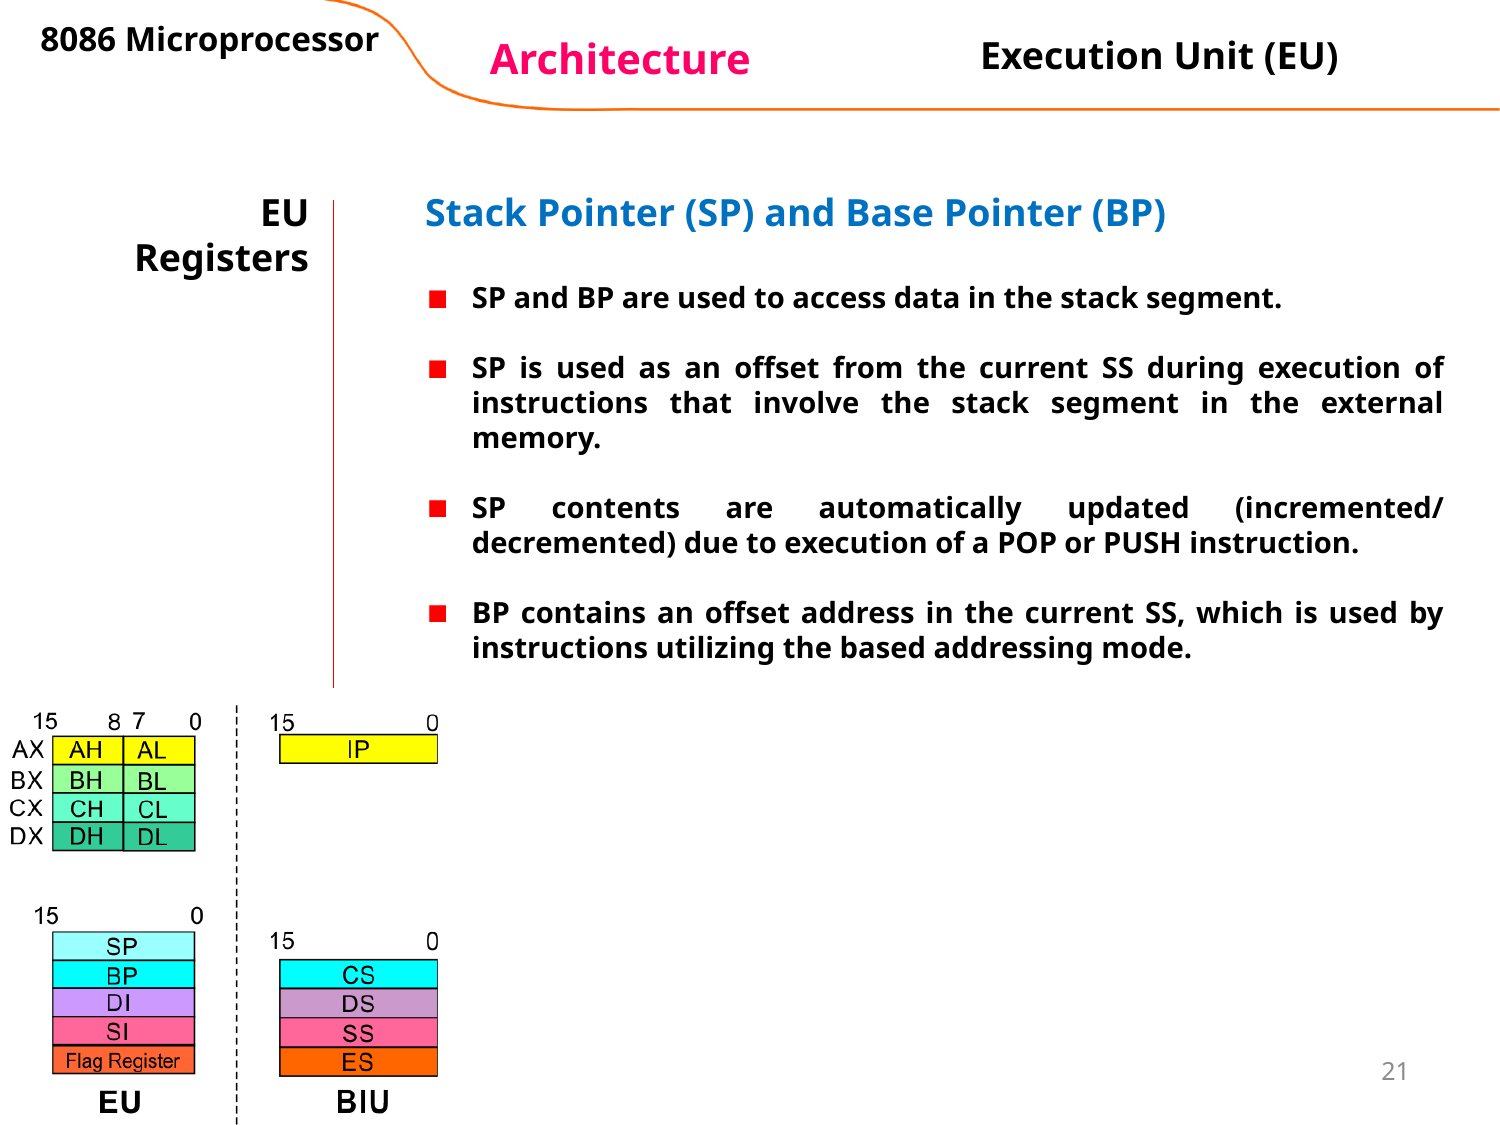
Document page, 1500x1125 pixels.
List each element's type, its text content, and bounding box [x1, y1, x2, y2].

picture [308, 0, 1500, 111]
picture [10, 705, 438, 1125]
picture [425, 496, 446, 517]
text_box Execution Unit (EU) [859, 24, 1460, 85]
picture [425, 286, 446, 308]
text_box EU Registers [119, 181, 325, 287]
text_box 8086 Microprocessor [10, 10, 411, 66]
picture [425, 356, 446, 378]
slide_number 21 [1074, 1042, 1425, 1103]
title Architecture [474, 18, 1463, 99]
text_box Stack Pointer (SP) and Base Pointer (BP) SP and BP are used to access data in the stack segment. SP is used as an offset from the current SS during execution of instructions that involve the stack segment in the external memory. SP contents are automatically updated (incremented/ decremented) due to execution of a POP or PUSH instruction. BP contains an offset address in the current SS, which is used by instructions utilizing the based addressing mode. [410, 182, 1460, 672]
picture [425, 601, 446, 622]
